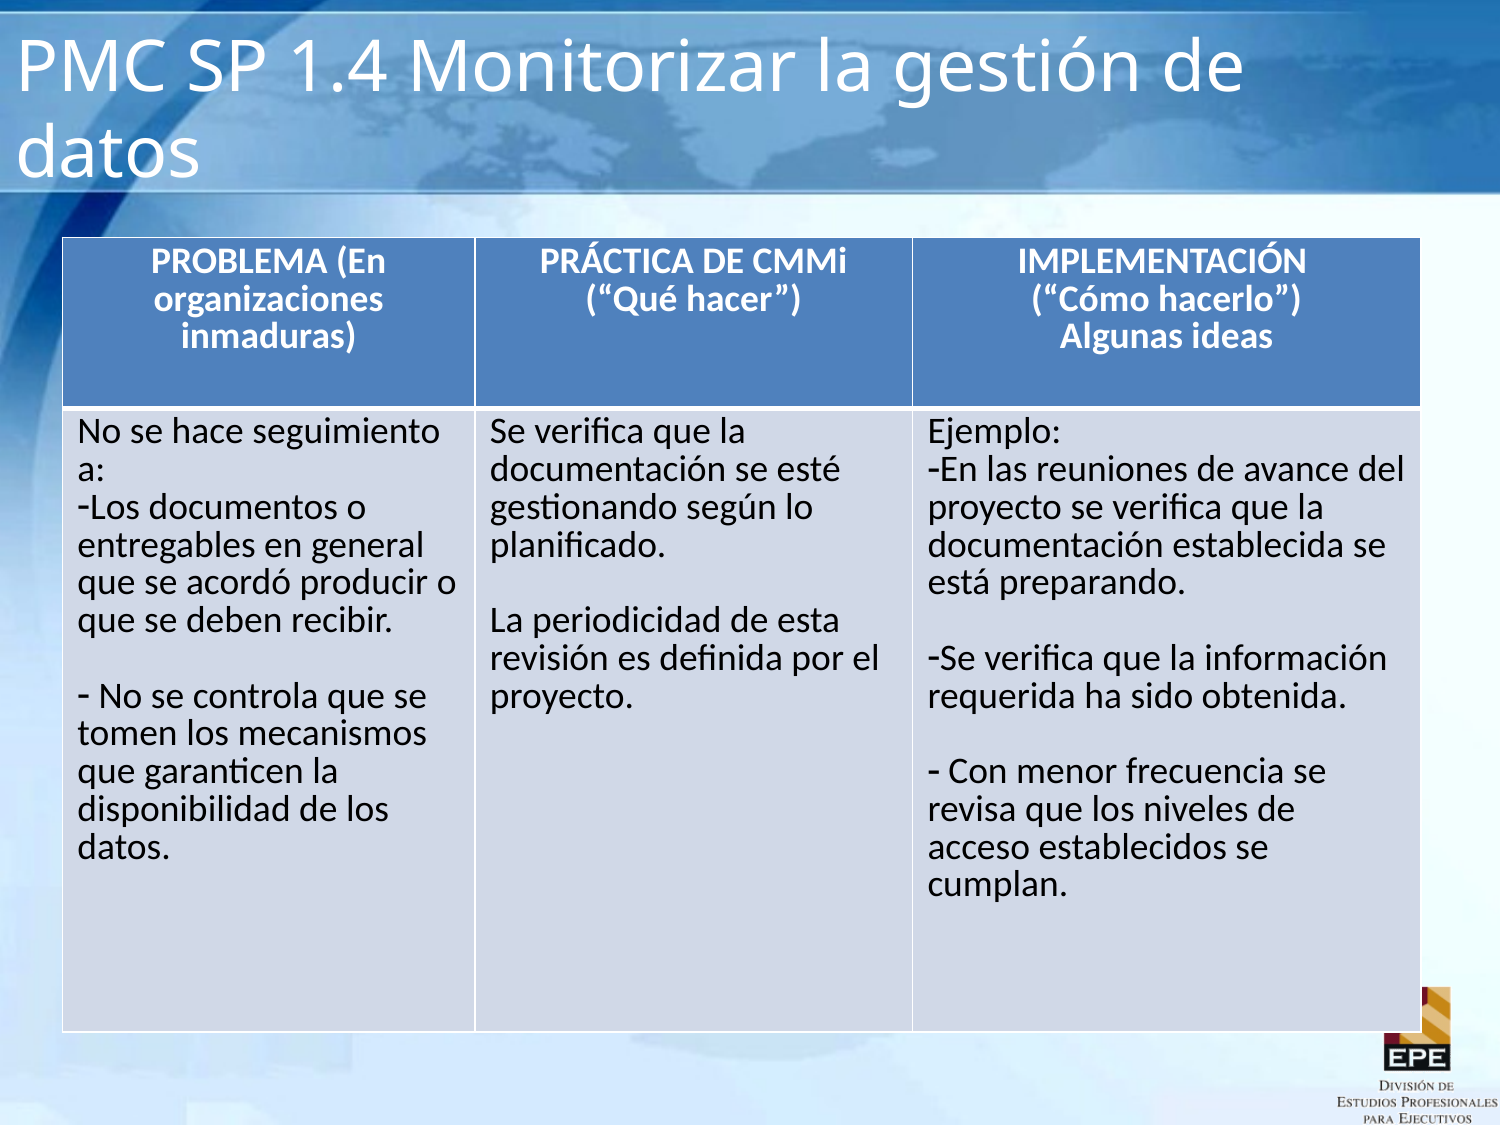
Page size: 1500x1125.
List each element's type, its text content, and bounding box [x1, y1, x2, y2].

table_header IMPLEMENTACIÓN (“Cómo hacerlo”) Algunas ideas [913, 238, 1420, 406]
table_header PRÁCTICA DE CMMi (“Qué hacer”) [476, 238, 912, 406]
table_cell Ejemplo: En las reuniones de avance del proyecto se verifica que la documentación establecida se está preparando. Se verifica que la información requerida ha sido obtenida. Con menor frecuencia se revisa que los niveles de acceso establecidos se cumplan. [913, 411, 1420, 1031]
title PMC SP 1.4 Monitorizar la gestión de datos [0, 12, 1438, 200]
picture [0, 0, 1500, 1125]
table_cell No se hace seguimiento a: Los documentos o entregables en general que se acordó producir o que se deben recibir. No se controla que se tomen los mecanismos que garanticen la disponibilidad de los datos. [63, 411, 474, 1031]
table_cell Se verifica que la documentación se esté gestionando según lo planificado. La periodicidad de esta revisión es definida por el proyecto. [476, 411, 912, 1031]
table_header PROBLEMA (En organizaciones inmaduras) [63, 238, 474, 406]
